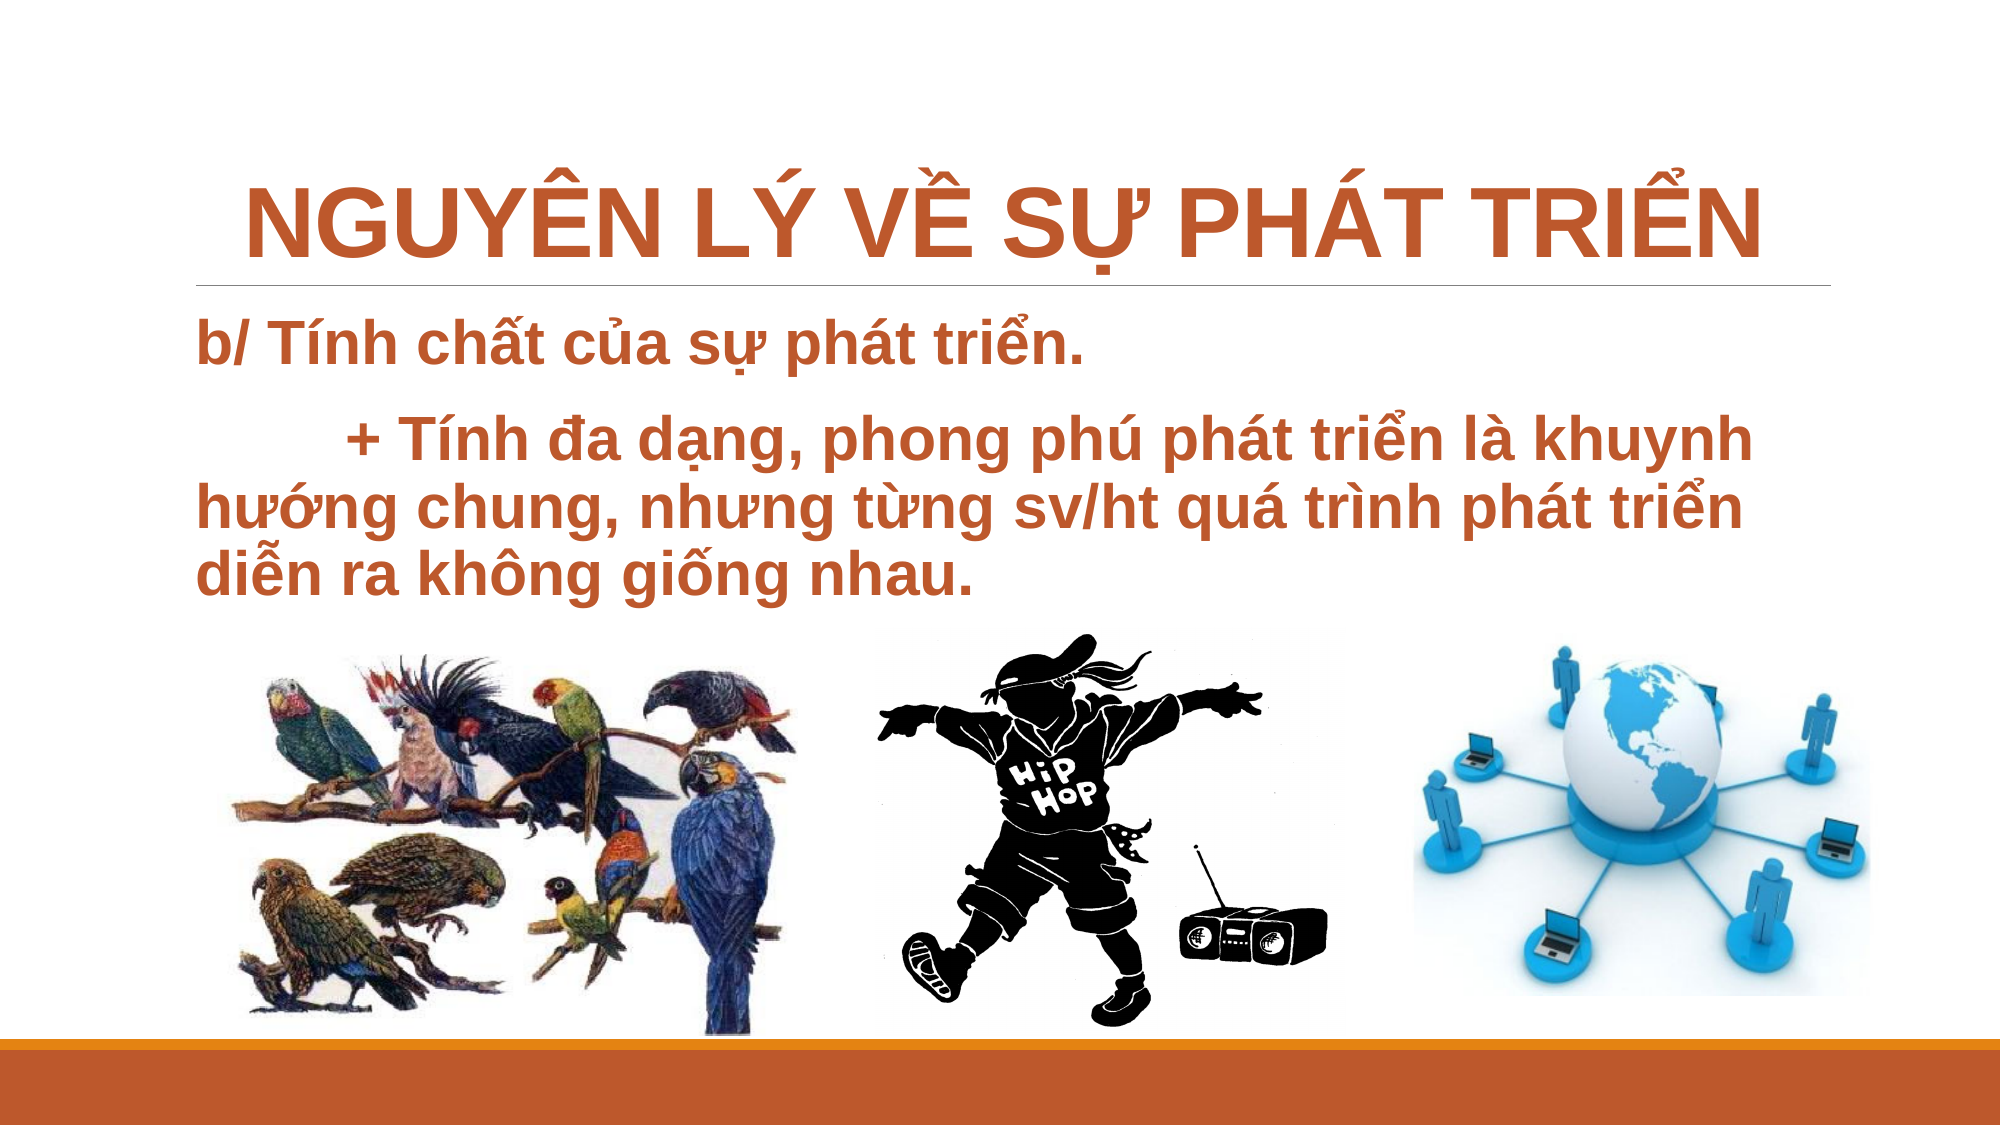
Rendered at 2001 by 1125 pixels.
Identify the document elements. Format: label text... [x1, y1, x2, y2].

list b/ Tính chất của sự phát triển. + Tính đa dạng, phong phú phát triển là khuynh hướng chung, nhưng từng sv/ht quá trình phát triển diễn ra không giống nhau. [180, 302, 1862, 634]
title NGUYÊN LÝ VỀ SỰ PHÁT TRIỂN [180, 47, 1830, 285]
picture [179, 654, 798, 1036]
picture [874, 626, 1940, 1036]
